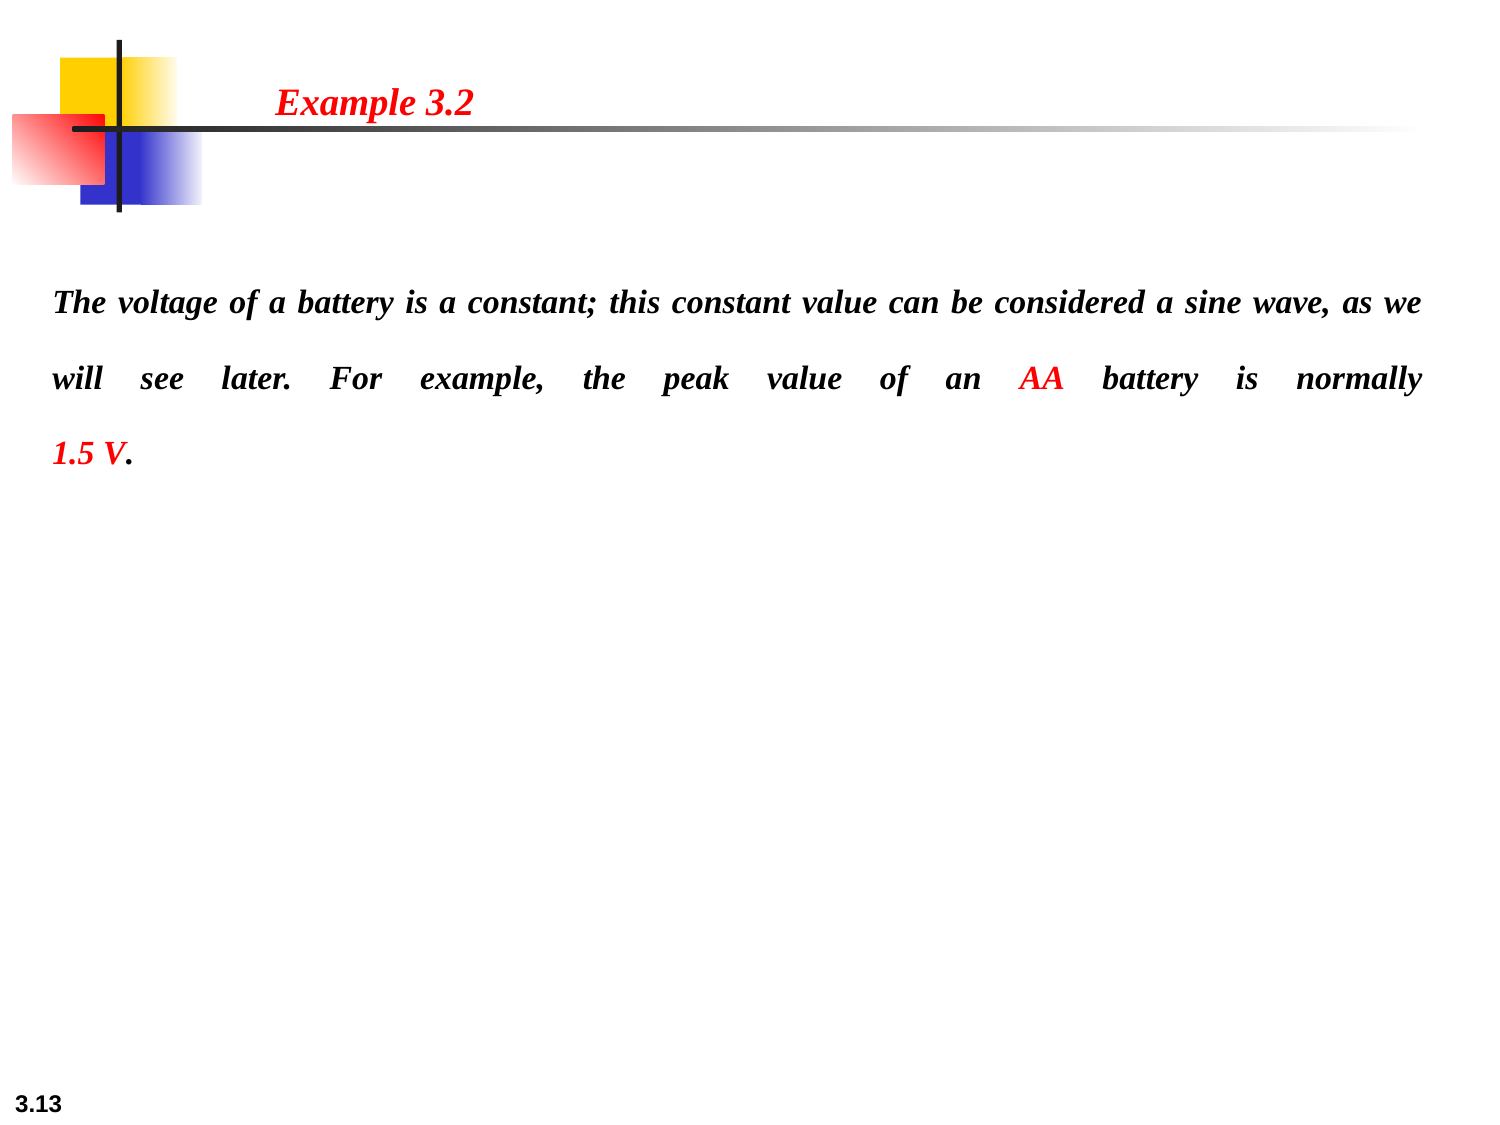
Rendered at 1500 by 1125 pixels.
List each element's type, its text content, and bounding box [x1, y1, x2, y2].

text_box The voltage of a battery is a constant; this constant value can be considered a sine wave, as we will see later. For example, the peak value of an AA battery is normally 1.5 V. [37, 237, 1438, 479]
text_box [202, 126, 1423, 132]
text_box [60, 57, 116, 126]
text_box [116, 205, 122, 213]
text_box Example 3.2 [260, 29, 490, 131]
text_box [12, 114, 105, 185]
text_box [116, 39, 122, 126]
text_box [72, 126, 80, 132]
text_box [24, 237, 1475, 863]
slide_number 3.13 [0, 1050, 313, 1125]
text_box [80, 126, 202, 205]
text_box [122, 57, 177, 126]
